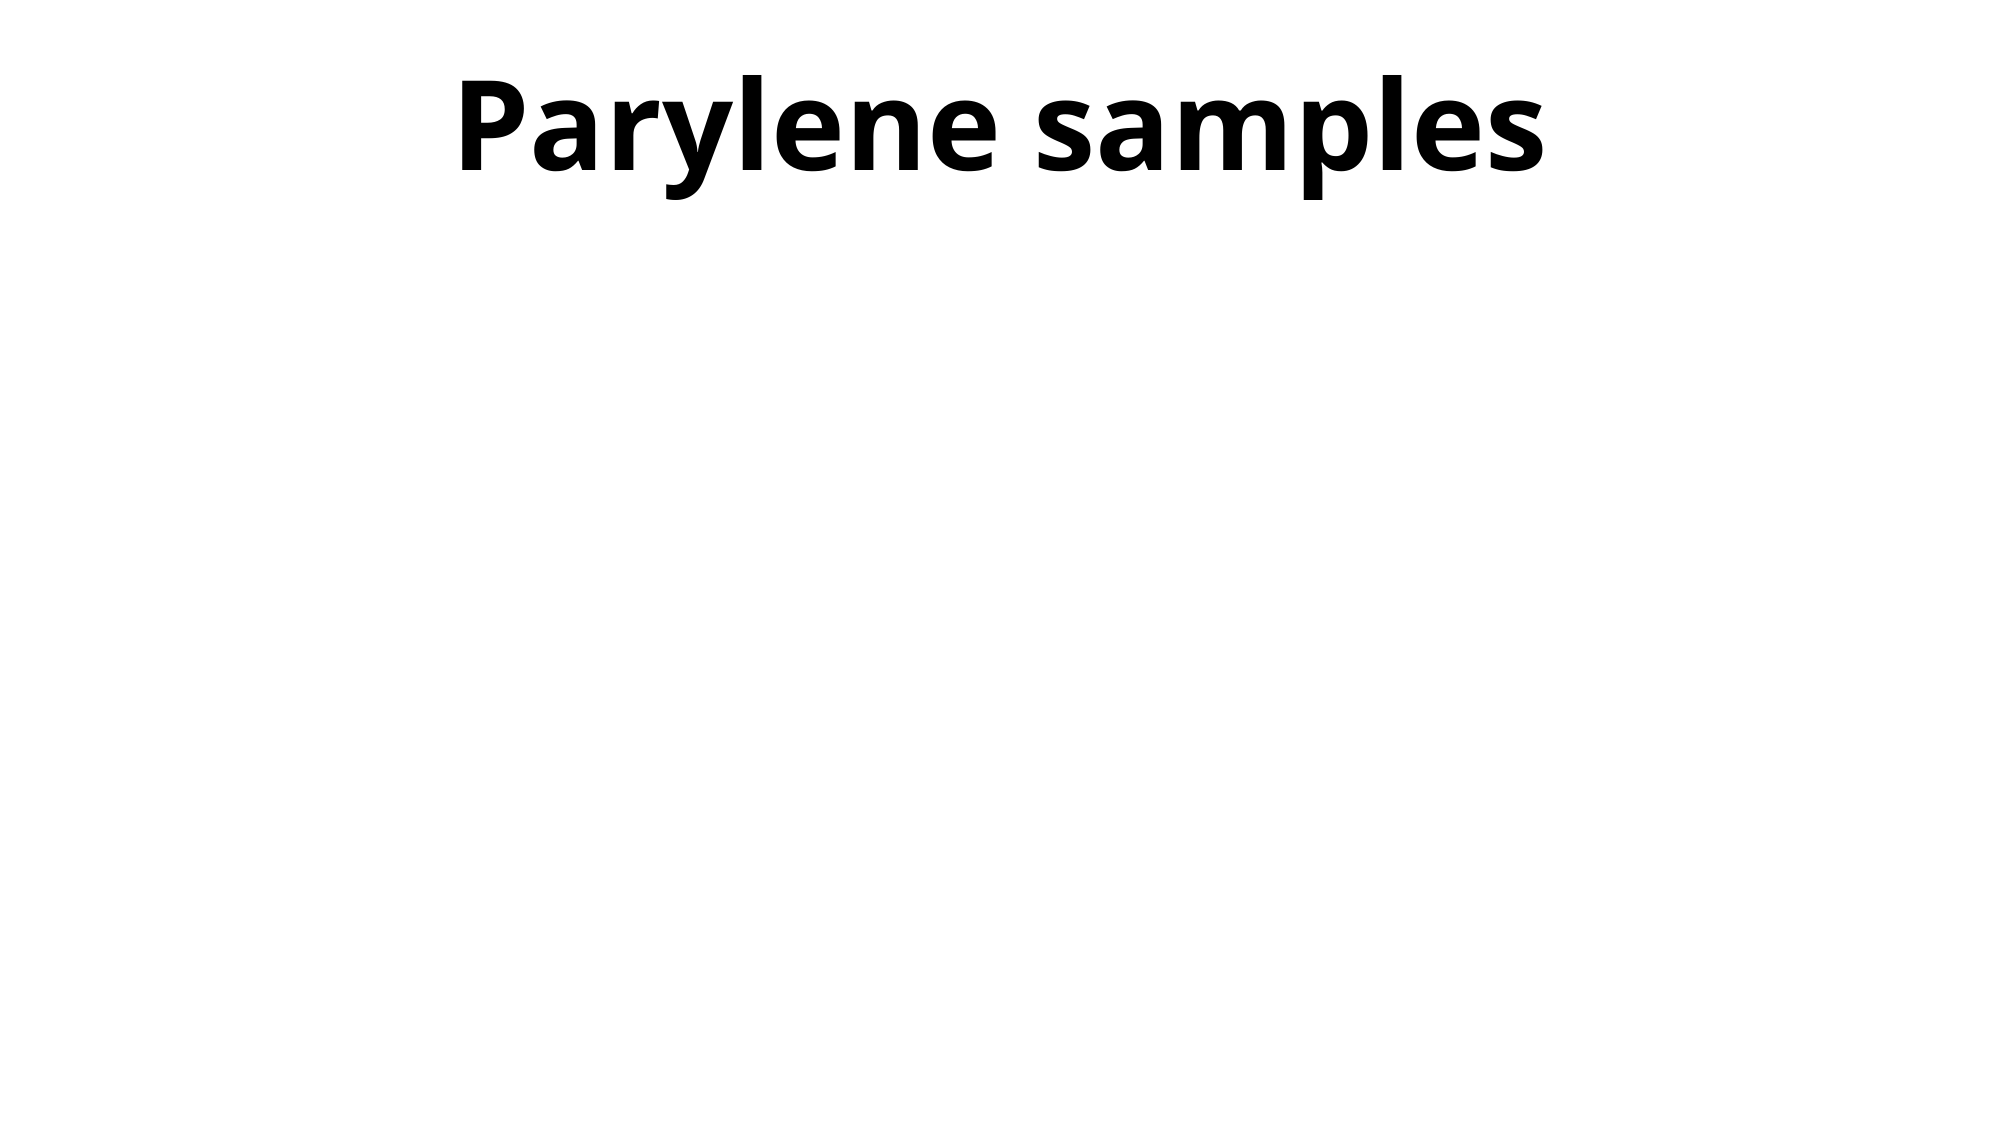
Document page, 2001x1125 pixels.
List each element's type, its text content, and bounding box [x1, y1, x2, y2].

title Parylene samples [361, 64, 1638, 197]
